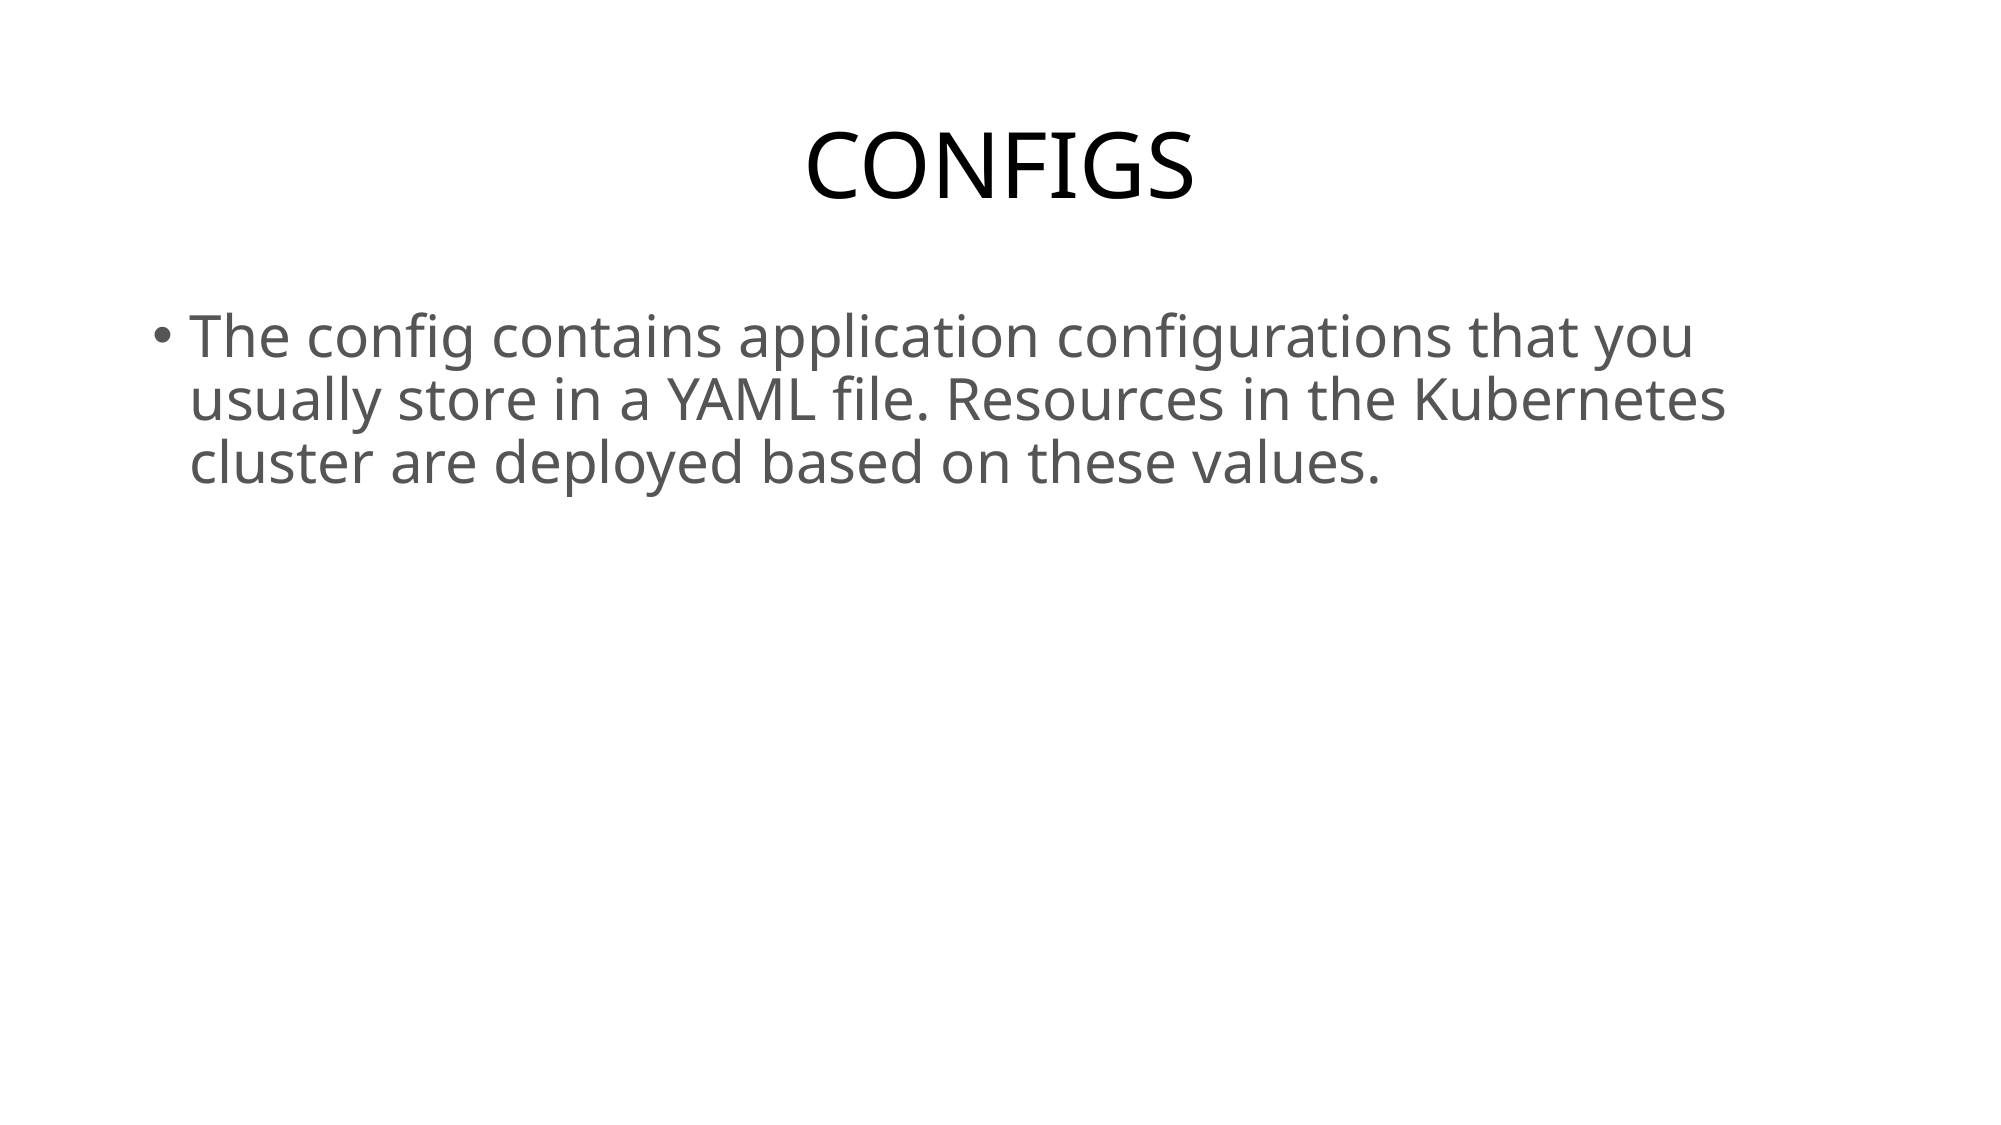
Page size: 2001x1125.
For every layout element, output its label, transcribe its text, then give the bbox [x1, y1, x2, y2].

list The config contains application configurations that you usually store in a YAML file. Resources in the Kubernetes cluster are deployed based on these values. [137, 299, 1863, 1014]
title CONFIGS [137, 59, 1863, 278]
